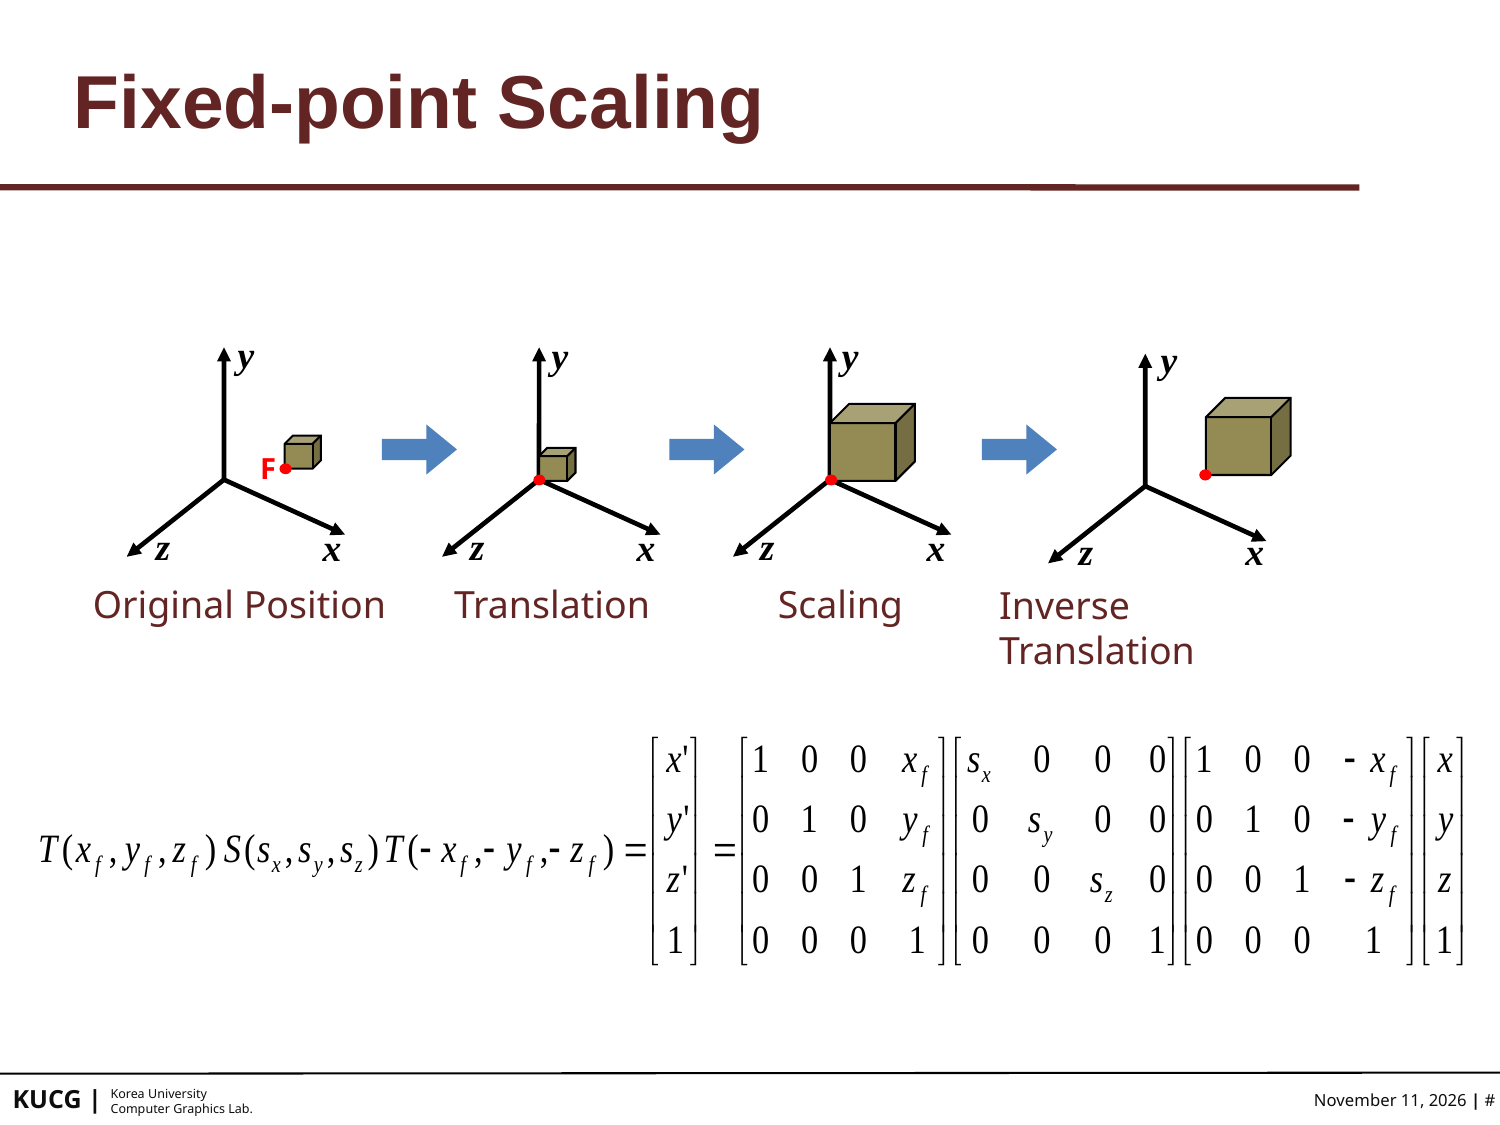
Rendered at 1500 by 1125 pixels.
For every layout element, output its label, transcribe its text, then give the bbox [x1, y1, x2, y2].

text_box y [1145, 329, 1193, 389]
text_box [1205, 397, 1291, 475]
text_box [217, 351, 222, 360]
text_box [1048, 550, 1063, 564]
text_box [533, 474, 546, 486]
text_box x [1230, 521, 1280, 581]
text_box y [827, 324, 874, 385]
text_box z [1063, 520, 1109, 581]
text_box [34, 730, 1477, 973]
text_box [126, 544, 140, 557]
text_box d [539, 448, 575, 456]
text_box Original Position [78, 574, 402, 634]
text_box [442, 544, 454, 557]
text_box [381, 424, 457, 475]
text_box [829, 403, 915, 481]
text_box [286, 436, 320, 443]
text_box x [911, 516, 961, 577]
text_box Scaling [763, 574, 918, 634]
text_box Translation [439, 574, 665, 634]
text_box z [140, 515, 186, 574]
text_box [830, 404, 914, 423]
text_box y [222, 324, 270, 384]
title Fixed-point Scaling [44, 33, 1395, 164]
text_box F [245, 442, 291, 493]
text_box x [1206, 398, 1290, 417]
text_box [1199, 469, 1212, 481]
text_box [287, 435, 321, 469]
text_box [539, 447, 576, 481]
text_box [733, 544, 745, 557]
text_box z [745, 515, 790, 576]
text_box [1139, 354, 1145, 367]
text_box Inverse Translation [984, 574, 1337, 680]
text_box [981, 424, 1057, 475]
text_box z [454, 515, 500, 576]
text_box x [307, 516, 357, 574]
text_box y [536, 324, 584, 385]
text_box [669, 424, 745, 475]
text_box x [621, 516, 671, 577]
text_box [825, 474, 838, 486]
